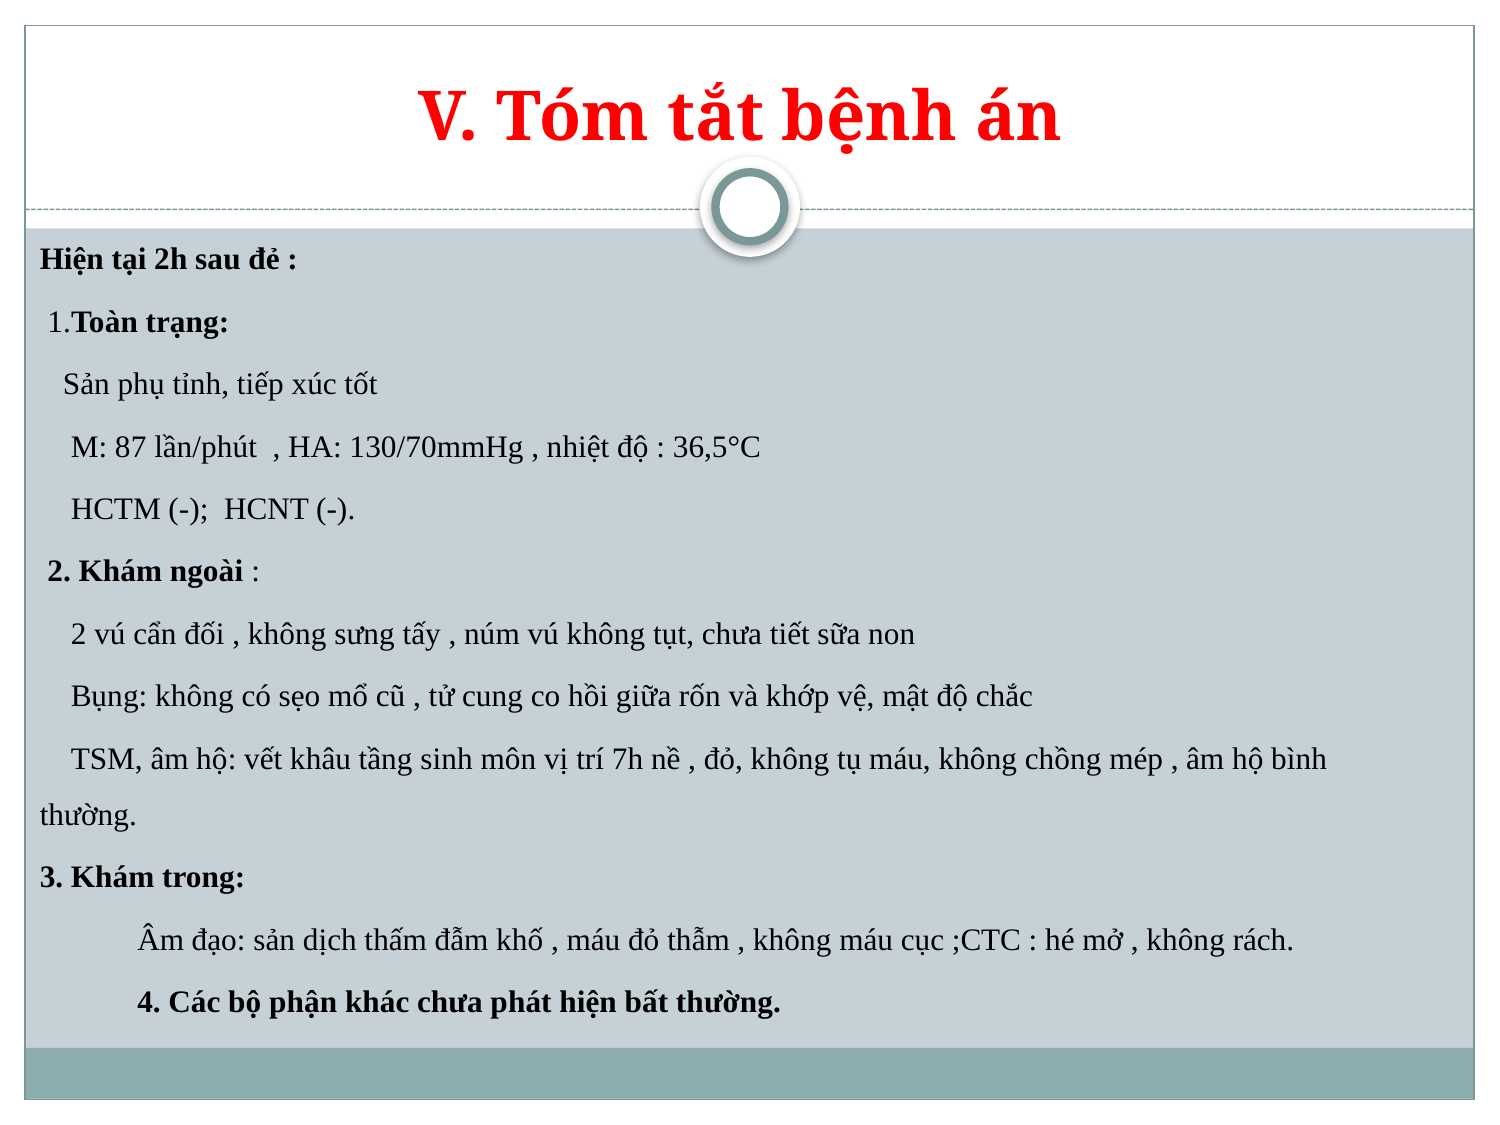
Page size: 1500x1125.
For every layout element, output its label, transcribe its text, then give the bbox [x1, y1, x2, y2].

title V. Tóm tắt bệnh án [49, 37, 1450, 162]
list Hiện tại 2h sau đẻ : 1.Toàn trạng: Sản phụ tỉnh, tiếp xúc tốt M: 87 lần/phút , HA: 130/70mmHg , nhiệt độ : 36,5°C HCTM (-); HCNT (-). 2. Khám ngoài : 2 vú cẩn đối , không sưng tấy , núm vú không tụt, chưa tiết sữa non Bụng: không có sẹo mổ cũ , tử cung co hồi giữa rốn và khớp vệ, mật độ chắc TSM, âm hộ: vết khâu tầng sinh môn vị trí 7h nề , đỏ, không tụ máu, không chồng mép , âm hộ bình thường. 3. Khám trong: Âm đạo: sản dịch thấm đẫm khố , máu đỏ thẫm , không máu cục ;CTC : hé mở , không rách. 4. Các bộ phận khác chưa phát hiện bất thường. [24, 212, 1438, 1075]
